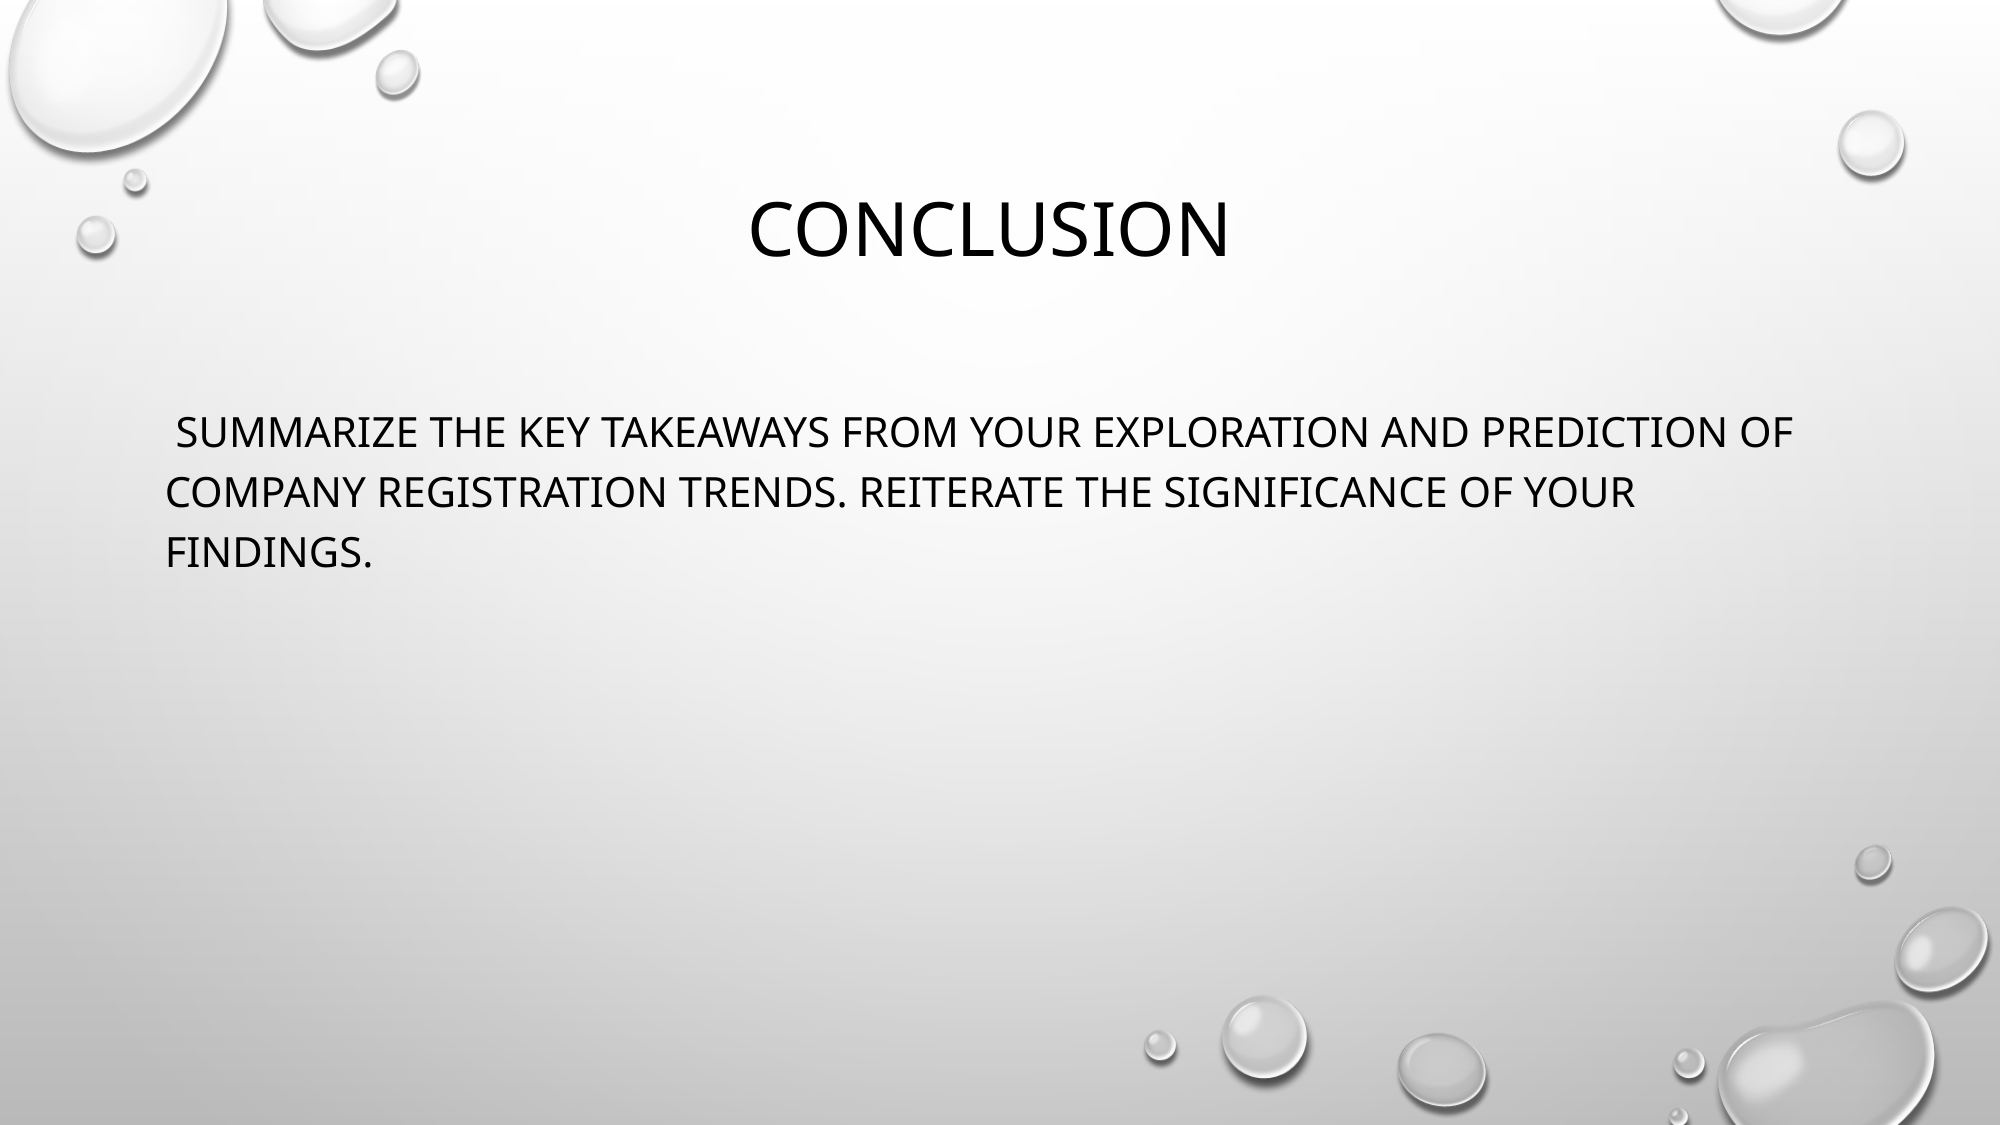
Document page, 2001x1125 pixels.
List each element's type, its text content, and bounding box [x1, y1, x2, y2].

title Conclusion [149, 101, 1851, 364]
picture [0, 0, 2000, 1125]
list Summarize the key takeaways from your exploration and prediction of company registration trends. Reiterate the significance of your findings. [149, 388, 1850, 950]
